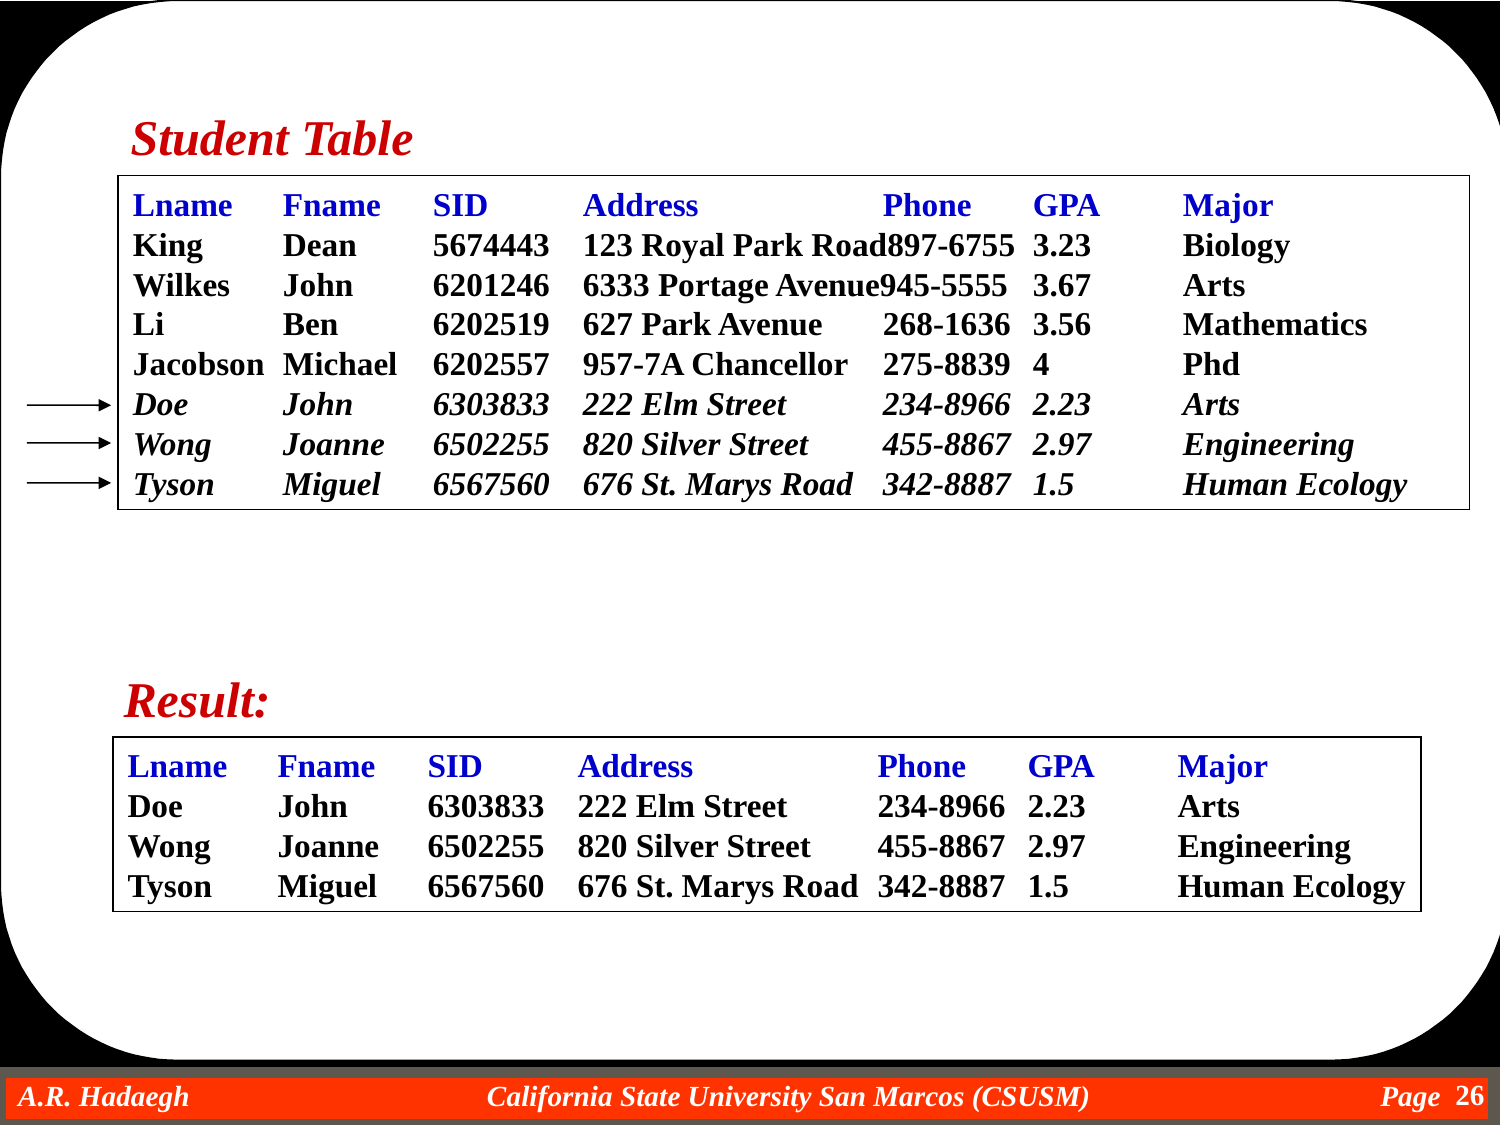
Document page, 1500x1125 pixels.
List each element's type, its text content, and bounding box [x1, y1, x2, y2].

text_box Result: [108, 660, 299, 736]
text_box [26, 399, 112, 412]
text_box [26, 476, 112, 490]
text_box [26, 436, 112, 450]
text_box Lname Fname SID Address Phone GPA Major Doe John 6303833 222 Elm Street 234-8966 2.23 Arts Wong Joanne 6502255 820 Silver Street 455-8867 2.97 Engineering Tyson Miguel 6567560 676 St. Marys Road 342-8887 1.5 Human Ecology [112, 737, 1422, 912]
text_box Student Table [115, 98, 429, 174]
text_box Lname Fname SID Address Phone GPA Major King Dean 5674443 123 Royal Park Road897-6755 3.23 Biology Wilkes John 6201246 6333 Portage Avenue945-5555 3.67 Arts Li Ben 6202519 627 Park Avenue 268-1636 3.56 Mathematics Jacobson Michael 6202557 957-7A Chancellor 275-8839 4 Phd Doe John 6303833 222 Elm Street 234-8966 2.23 Arts Wong Joanne 6502255 820 Silver Street 455-8867 2.97 Engineering Tyson Miguel 6567560 676 St. Marys Road 342-8887 1.5 Human Ecology [118, 175, 1470, 510]
slide_number 26 [1387, 1068, 1500, 1125]
